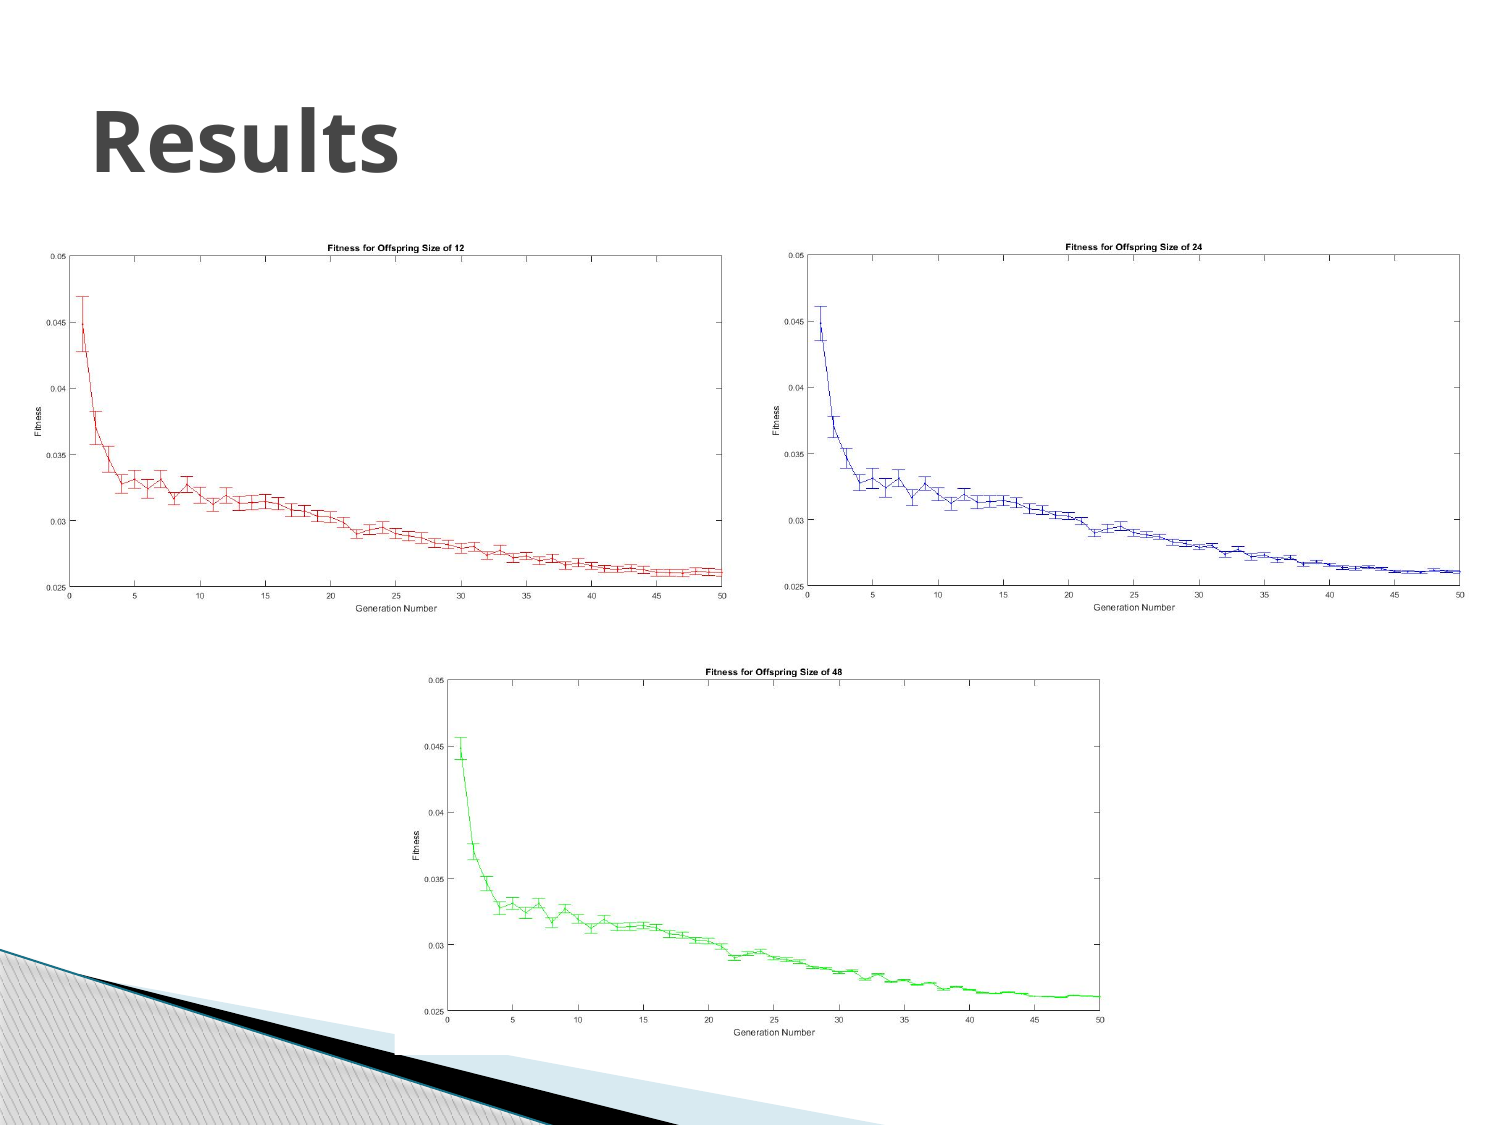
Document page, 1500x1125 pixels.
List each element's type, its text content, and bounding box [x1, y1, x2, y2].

list [75, 243, 1425, 1038]
picture [24, 224, 738, 631]
picture [394, 649, 1113, 1056]
title Results [75, 45, 1425, 233]
picture [765, 224, 1478, 631]
